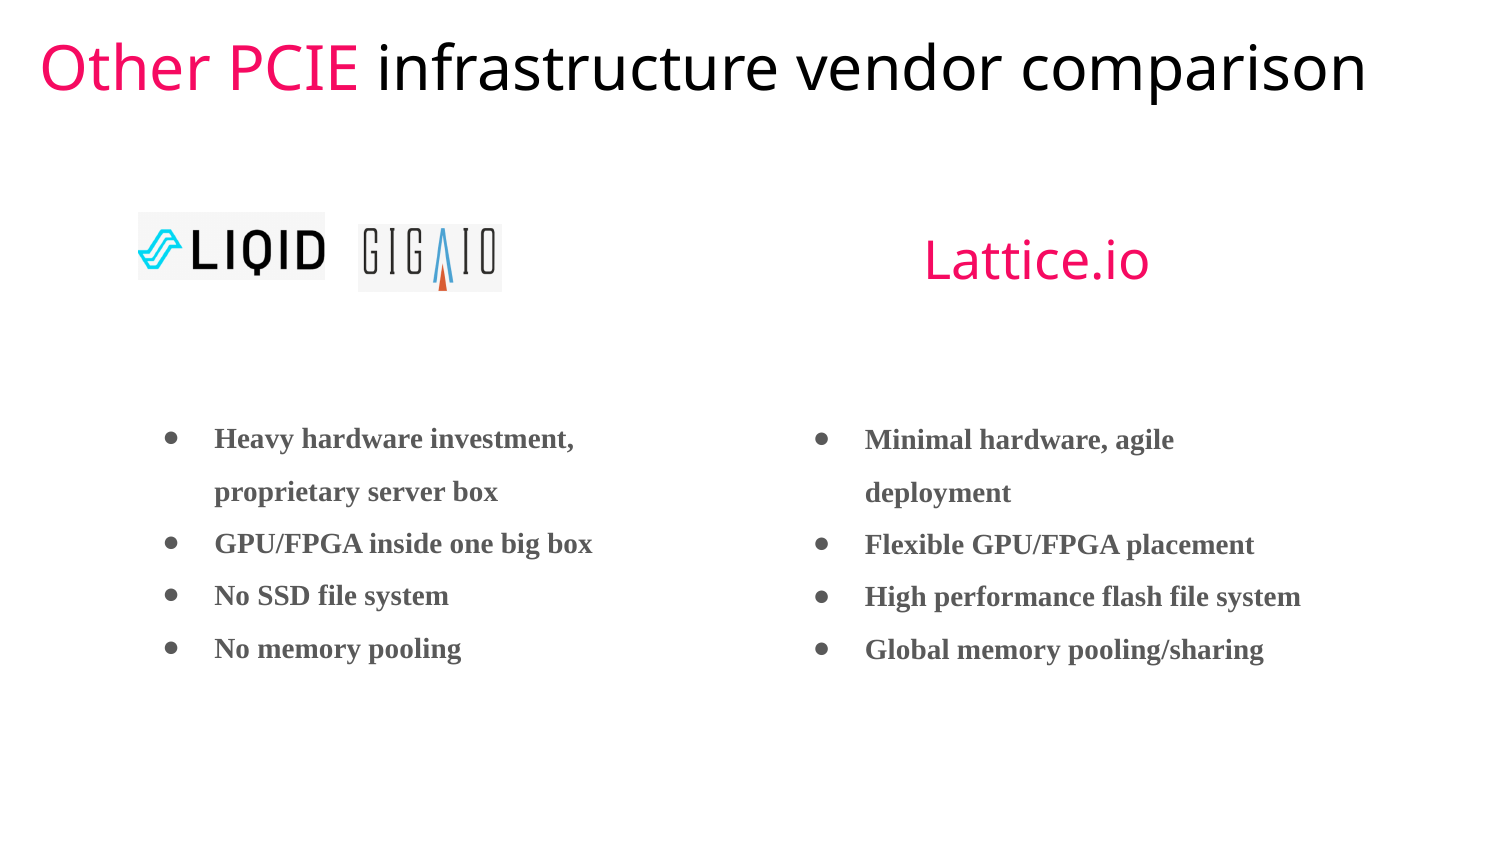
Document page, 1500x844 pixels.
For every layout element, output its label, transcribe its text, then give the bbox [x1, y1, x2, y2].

title Other PCIE infrastructure vendor comparison [24, 12, 1423, 133]
title Lattice.io [908, 211, 1205, 306]
picture [358, 224, 503, 293]
list Minimal hardware, agile deployment Flexible GPU/FPGA placement High performance flash file system Global memory pooling/sharing [774, 387, 1338, 785]
picture [137, 212, 325, 280]
list Heavy hardware investment, proprietary server box GPU/FPGA inside one big box No SSD file system No memory pooling [124, 386, 736, 803]
